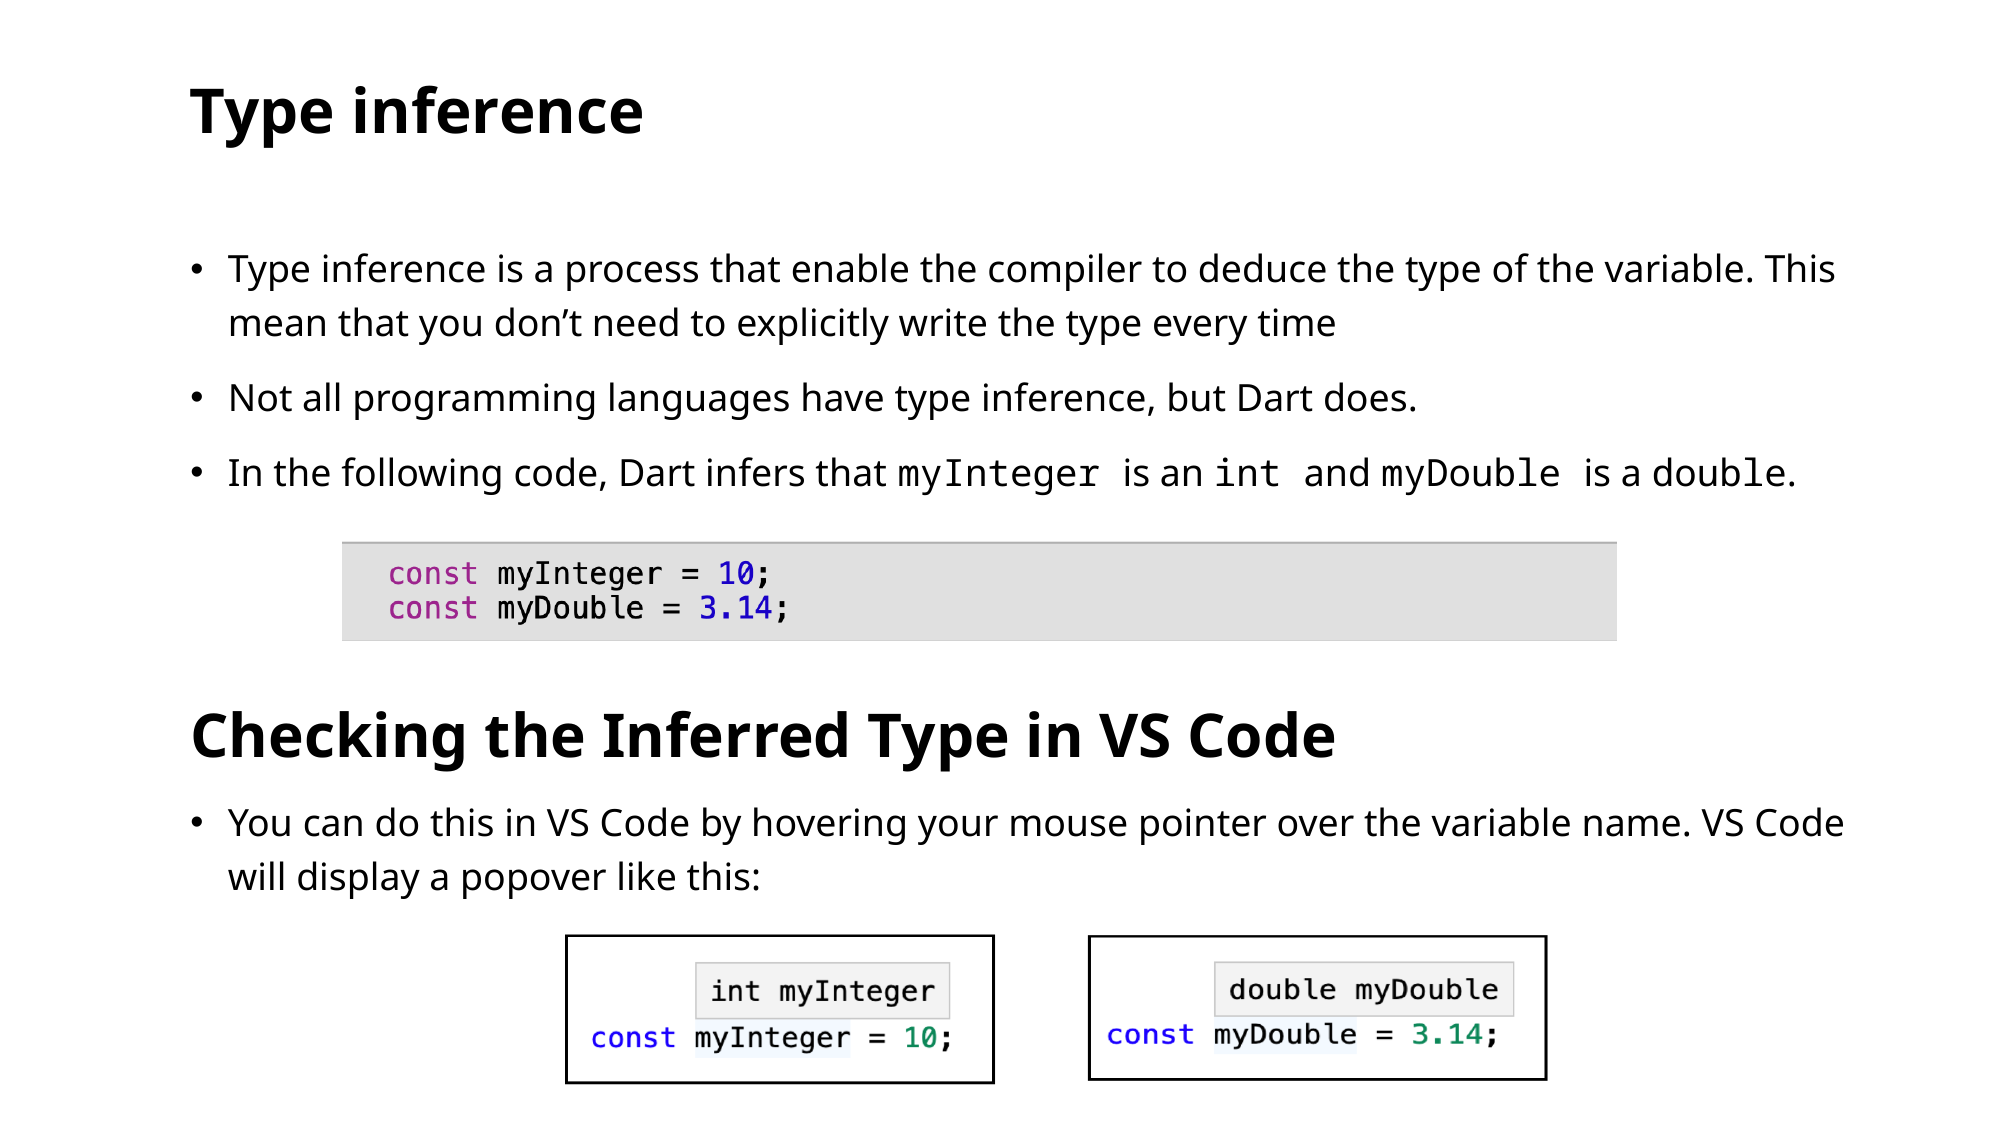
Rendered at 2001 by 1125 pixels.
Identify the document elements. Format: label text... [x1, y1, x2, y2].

picture [1085, 931, 1553, 1086]
list Type inference is a process that enable the compiler to deduce the type of the variable. This mean that you don’t need to explicitly write the type every time Not all programming languages have type inference, but Dart does. In the following code, Dart infers that myInteger is an int and myDouble is a double. Checking the Inferred Type in VS Code You can do this in VS Code by hovering your mouse pointer over the variable name. VS Code will display a popover like this: [175, 229, 1888, 1053]
picture [341, 541, 1617, 641]
picture [565, 932, 1000, 1087]
title Type inference [174, 72, 1633, 229]
